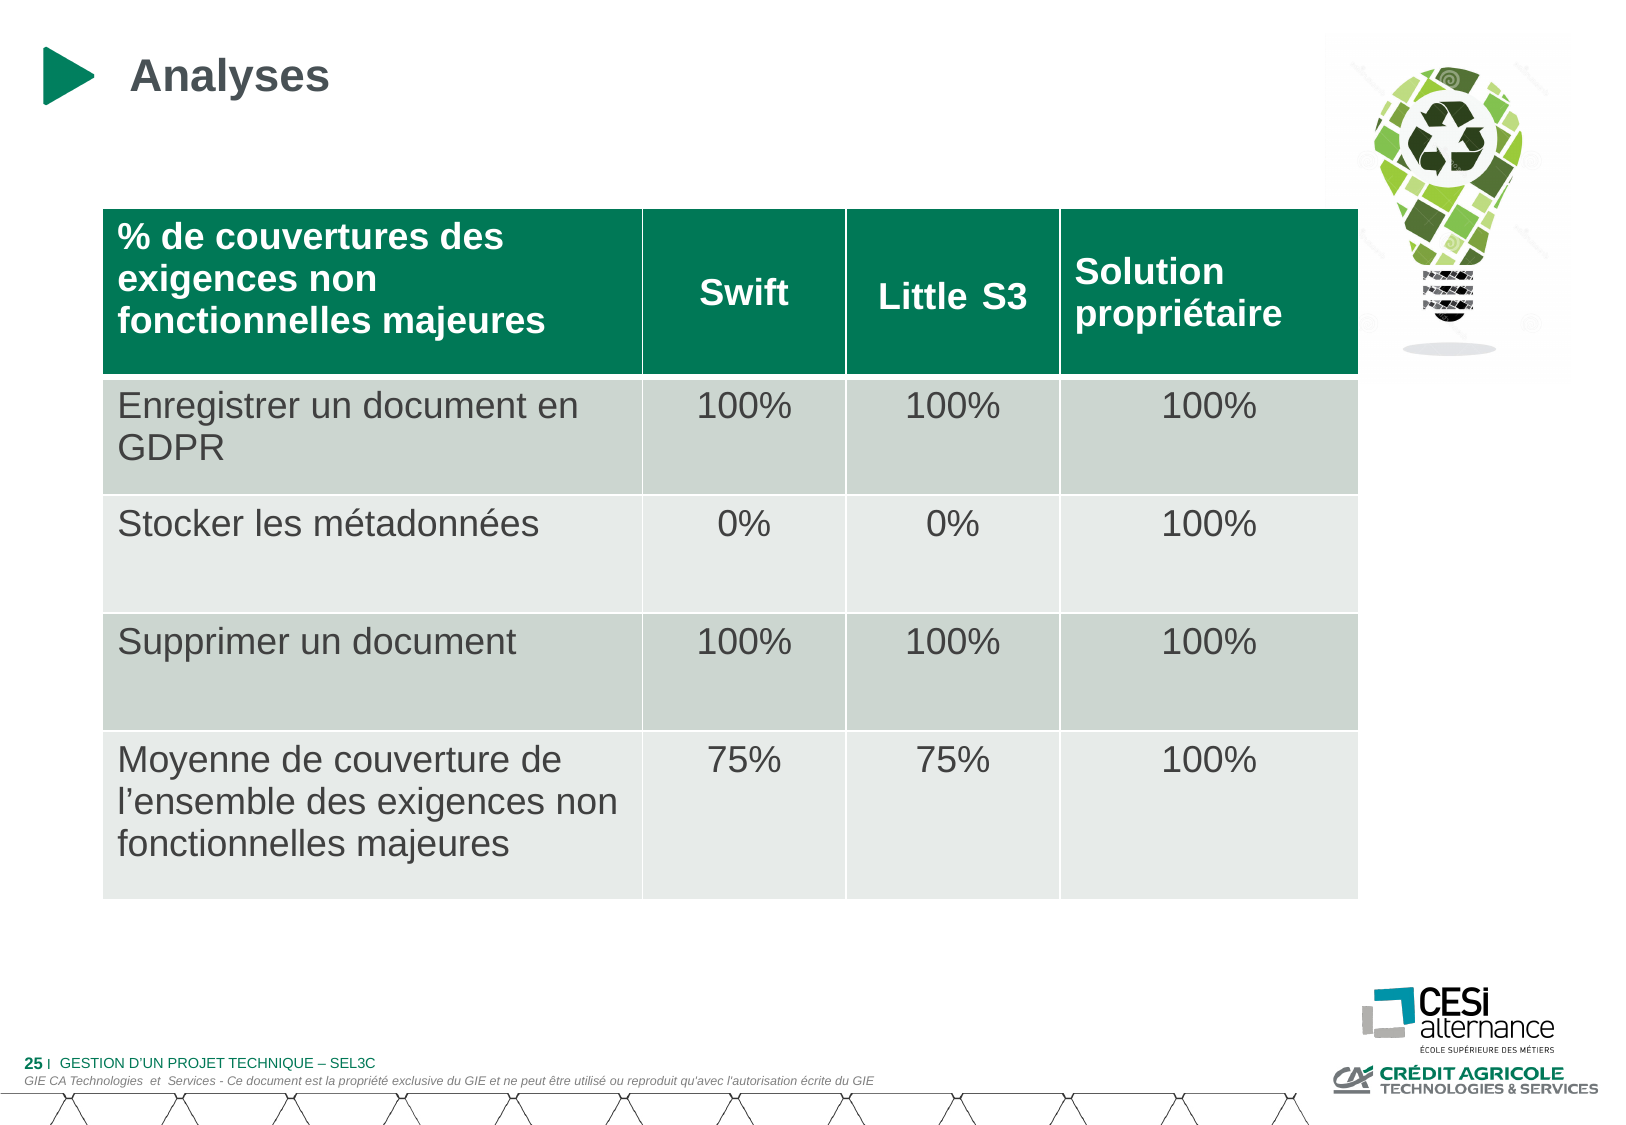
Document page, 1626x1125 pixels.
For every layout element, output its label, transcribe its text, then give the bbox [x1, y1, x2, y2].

text_box GESTION D’UN PROJET TECHNIQUE – SEL3C [59, 1051, 996, 1076]
table_header Solution propriétaire [1061, 209, 1319, 374]
table_cell 100% [1061, 380, 1358, 494]
table_cell Stocker les métadonnées [103, 496, 642, 612]
picture [37, 45, 99, 107]
table_cell Enregistrer un document en GDPR [103, 380, 642, 494]
table_cell 0% [643, 496, 845, 612]
table_cell 100% [1061, 732, 1358, 899]
table_cell 100% [1061, 496, 1358, 612]
table_cell Supprimer un document [103, 614, 642, 730]
table_cell 100% [643, 380, 845, 494]
table_cell 75% [847, 732, 1059, 899]
title Analyses [114, 15, 1496, 130]
table_cell 75% [643, 732, 845, 899]
table_cell 100% [1061, 614, 1358, 730]
table_header Swift [643, 209, 845, 374]
table_cell 100% [847, 380, 1059, 494]
table_cell 100% [643, 614, 845, 730]
picture [0, 986, 1626, 1125]
picture [1324, 32, 1571, 384]
table_cell Moyenne de couverture de l’ensemble des exigences non fonctionnelles majeures [103, 732, 642, 899]
table_header Little S3 [847, 209, 1059, 374]
table_cell 100% [847, 614, 1059, 730]
table_cell 0% [847, 496, 1059, 612]
table_header % de couvertures des exigences non fonctionnelles majeures [103, 209, 642, 374]
